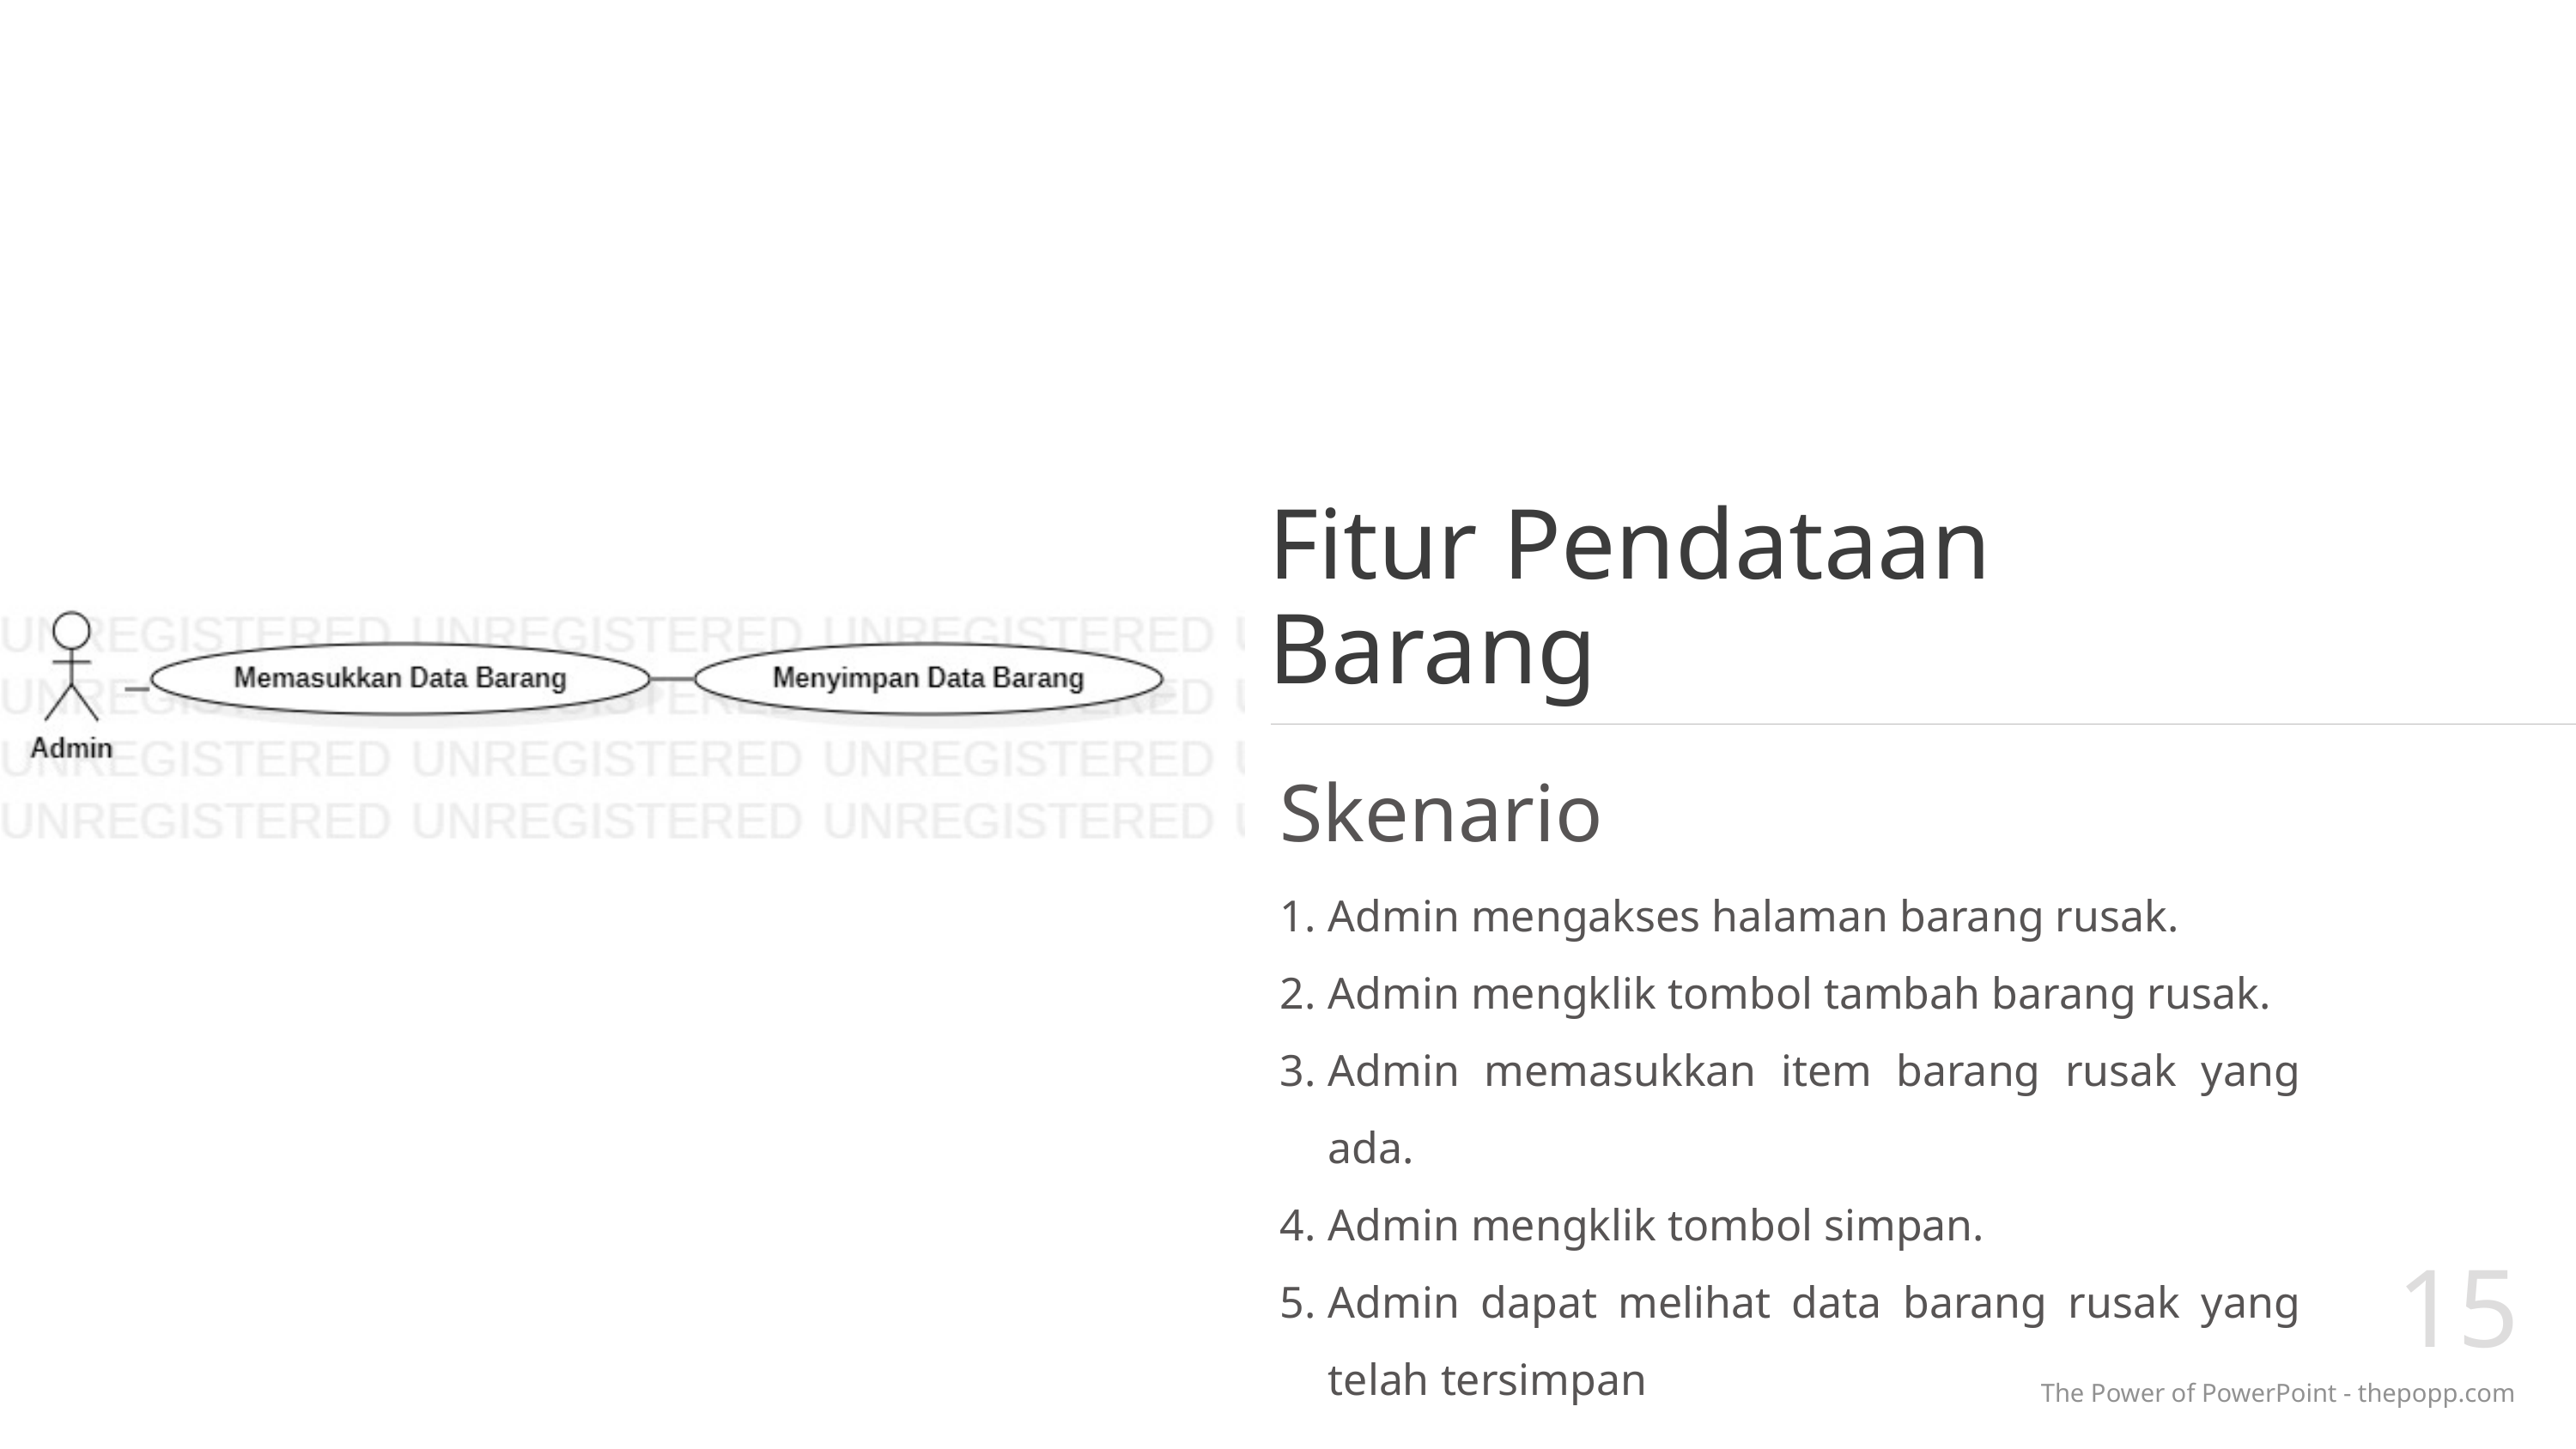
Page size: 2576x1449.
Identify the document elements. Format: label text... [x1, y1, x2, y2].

slide_number 15 [2150, 1250, 2532, 1393]
picture [0, 0, 1245, 1449]
footer The Power of PowerPoint - thepopp.com [1573, 1354, 2529, 1432]
title Fitur Pendataan Barang [1255, 390, 2303, 711]
list Skenario Admin mengakses halaman barang rusak. Admin mengklik tombol tambah barang rusak. Admin memasukkan item barang rusak yang ada. Admin mengklik tombol simpan. Admin dapat melihat data barang rusak yang telah tersimpan [1267, 650, 2314, 1076]
